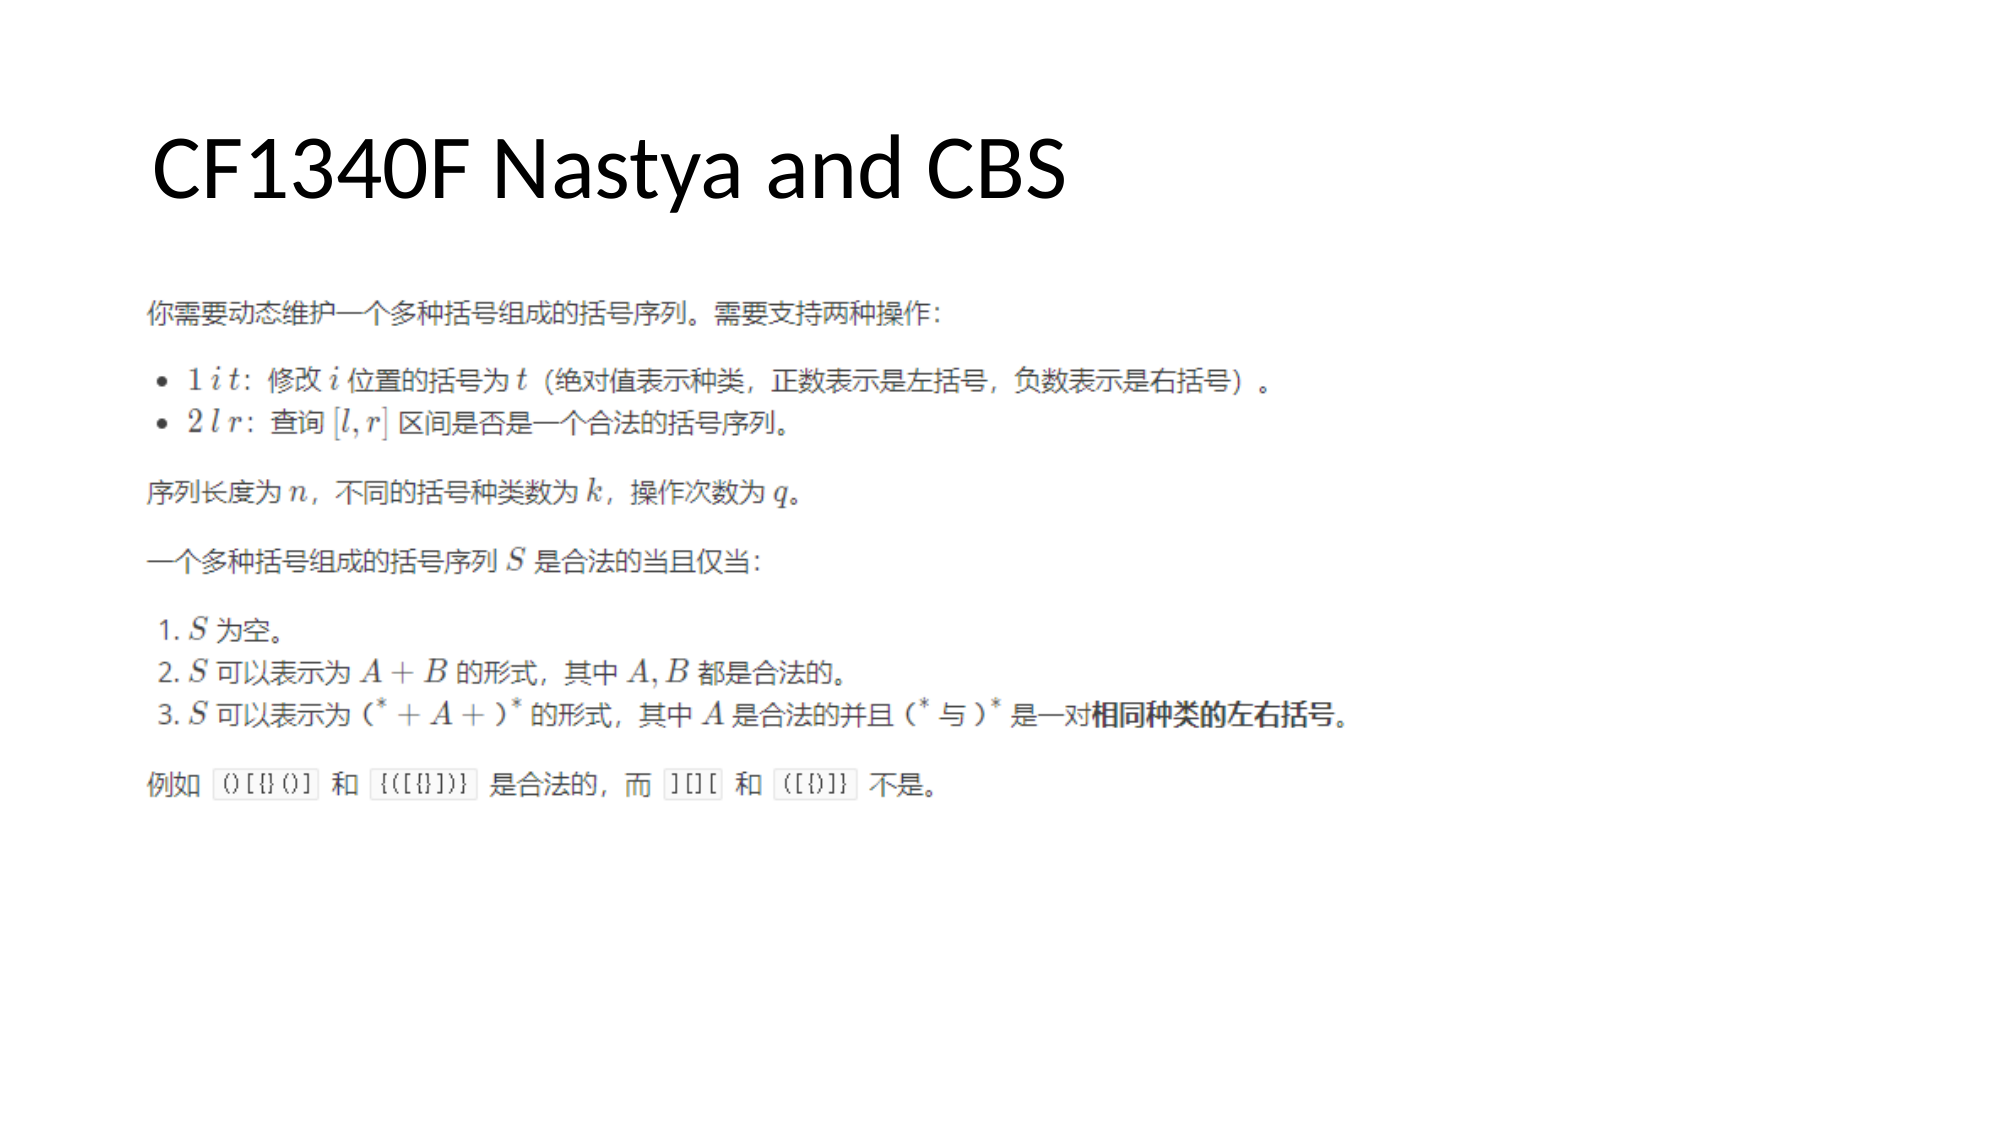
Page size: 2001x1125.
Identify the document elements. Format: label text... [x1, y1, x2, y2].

title CF1340F Nastya and CBS [137, 59, 1863, 278]
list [137, 277, 1363, 826]
